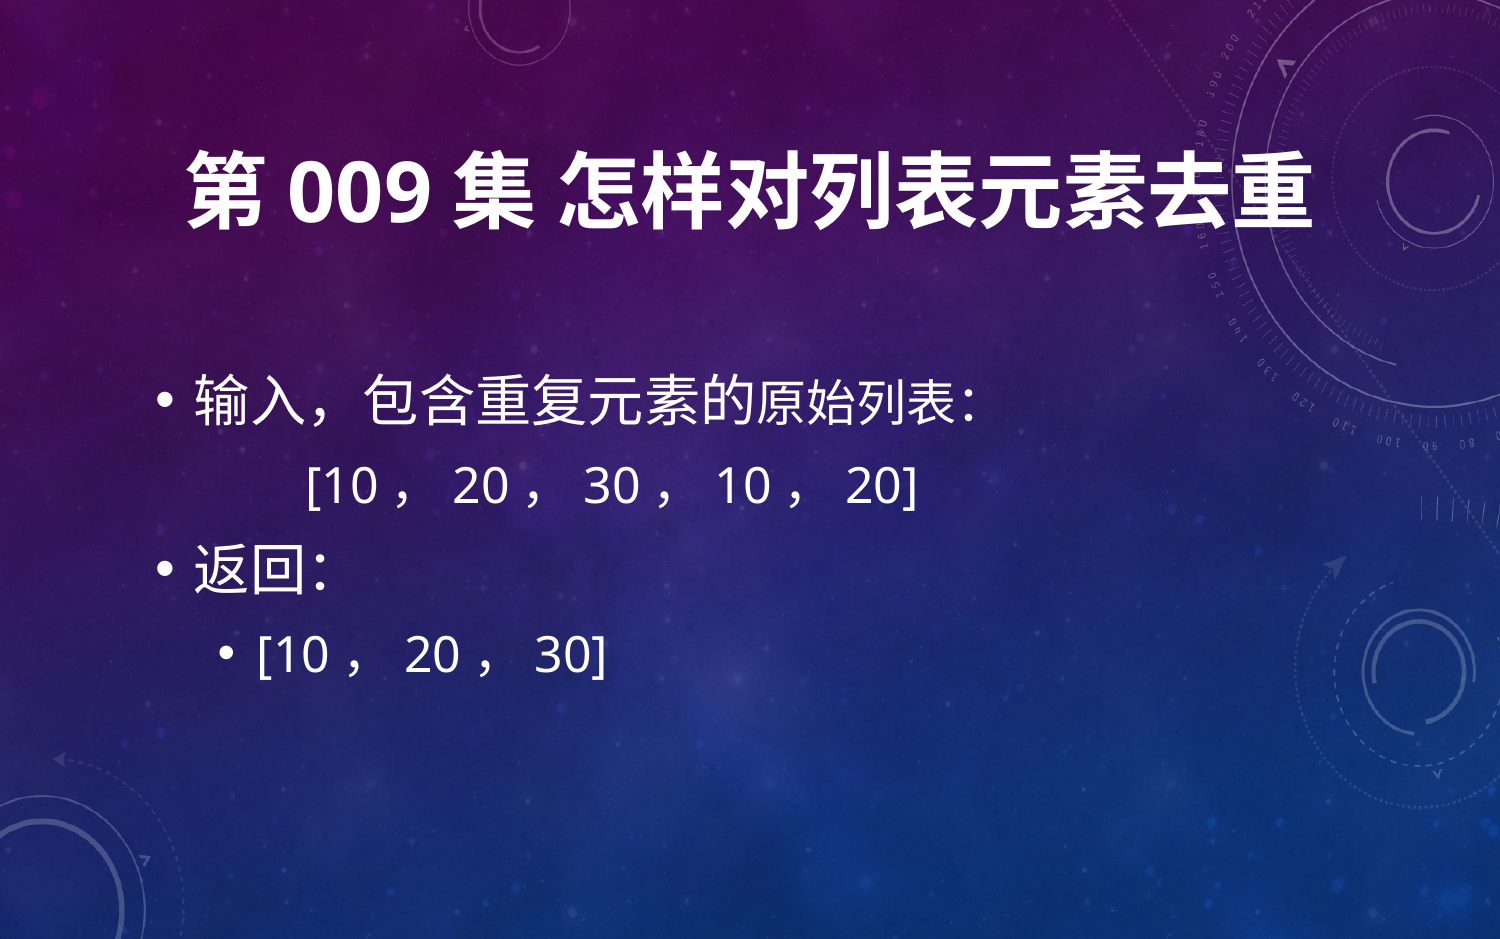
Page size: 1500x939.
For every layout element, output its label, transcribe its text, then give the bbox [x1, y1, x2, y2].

picture [0, 0, 1500, 939]
list 输入，包含重复元素的原始列表： [10，20，30，10，20] 返回： [10，20，30] [140, 304, 1303, 744]
text_box 第009集 怎样对列表元素去重 [168, 131, 1332, 248]
